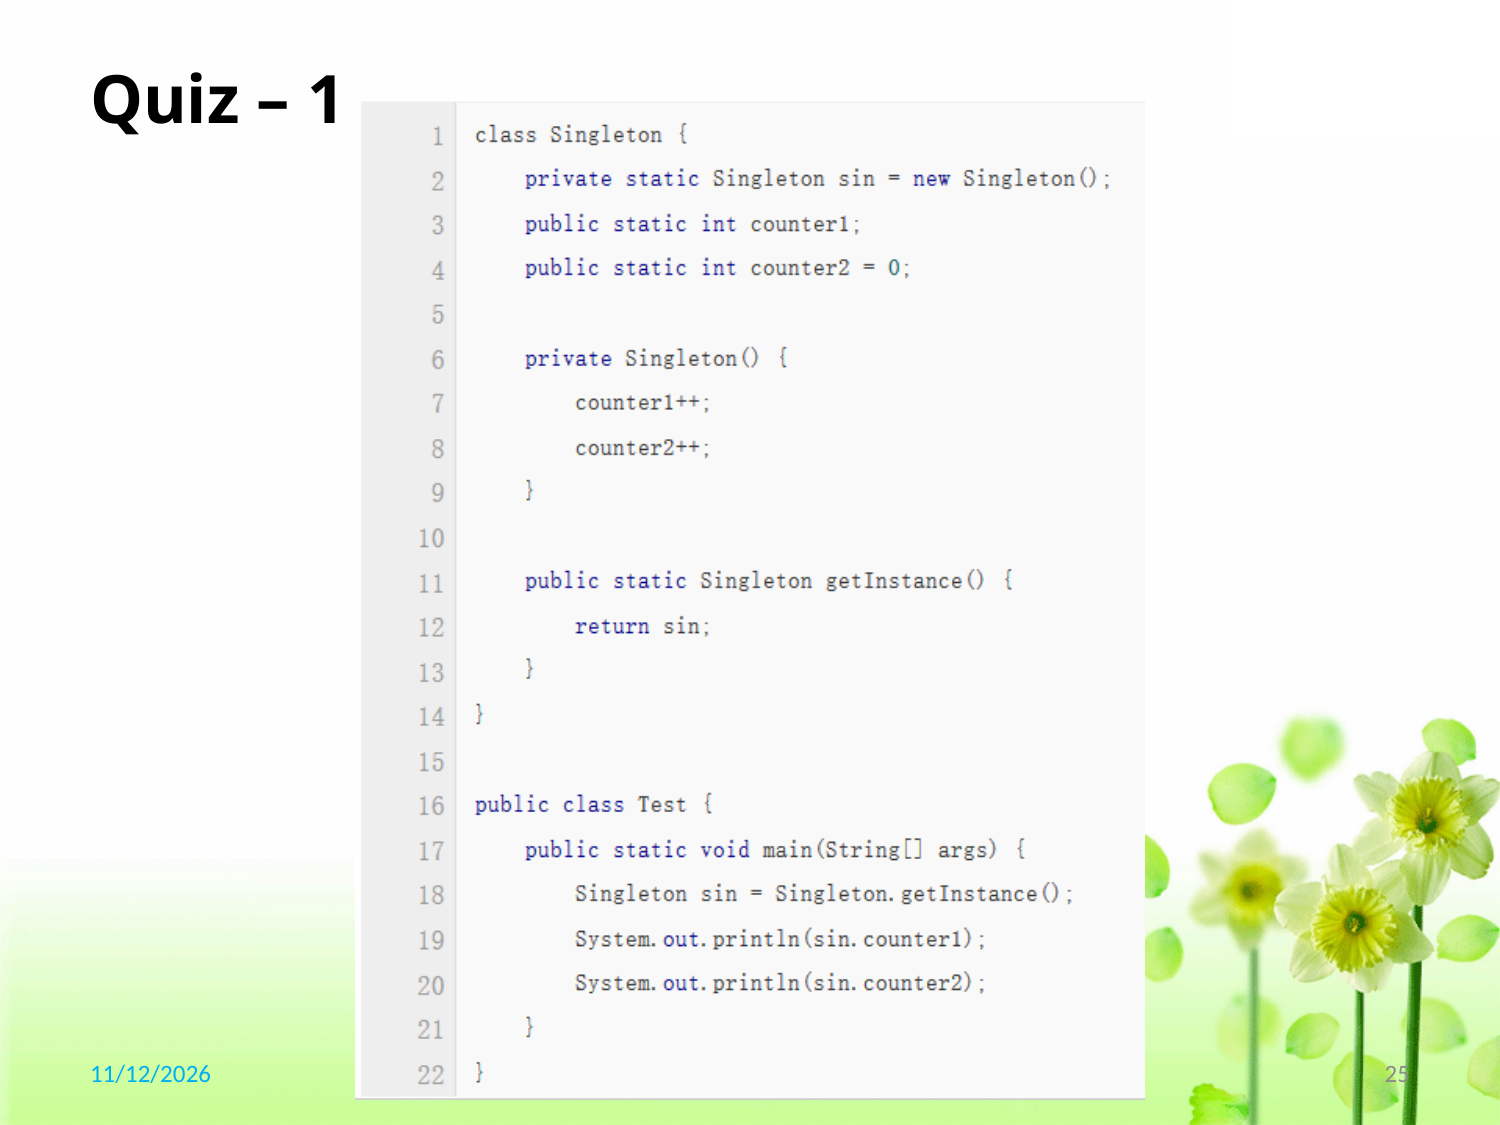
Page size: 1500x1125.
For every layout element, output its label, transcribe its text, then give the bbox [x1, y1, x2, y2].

title Quiz – 1 [75, 45, 1425, 149]
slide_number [75, 1042, 351, 1103]
picture [0, 0, 1500, 1125]
slide_number 25 [1148, 1042, 1425, 1103]
